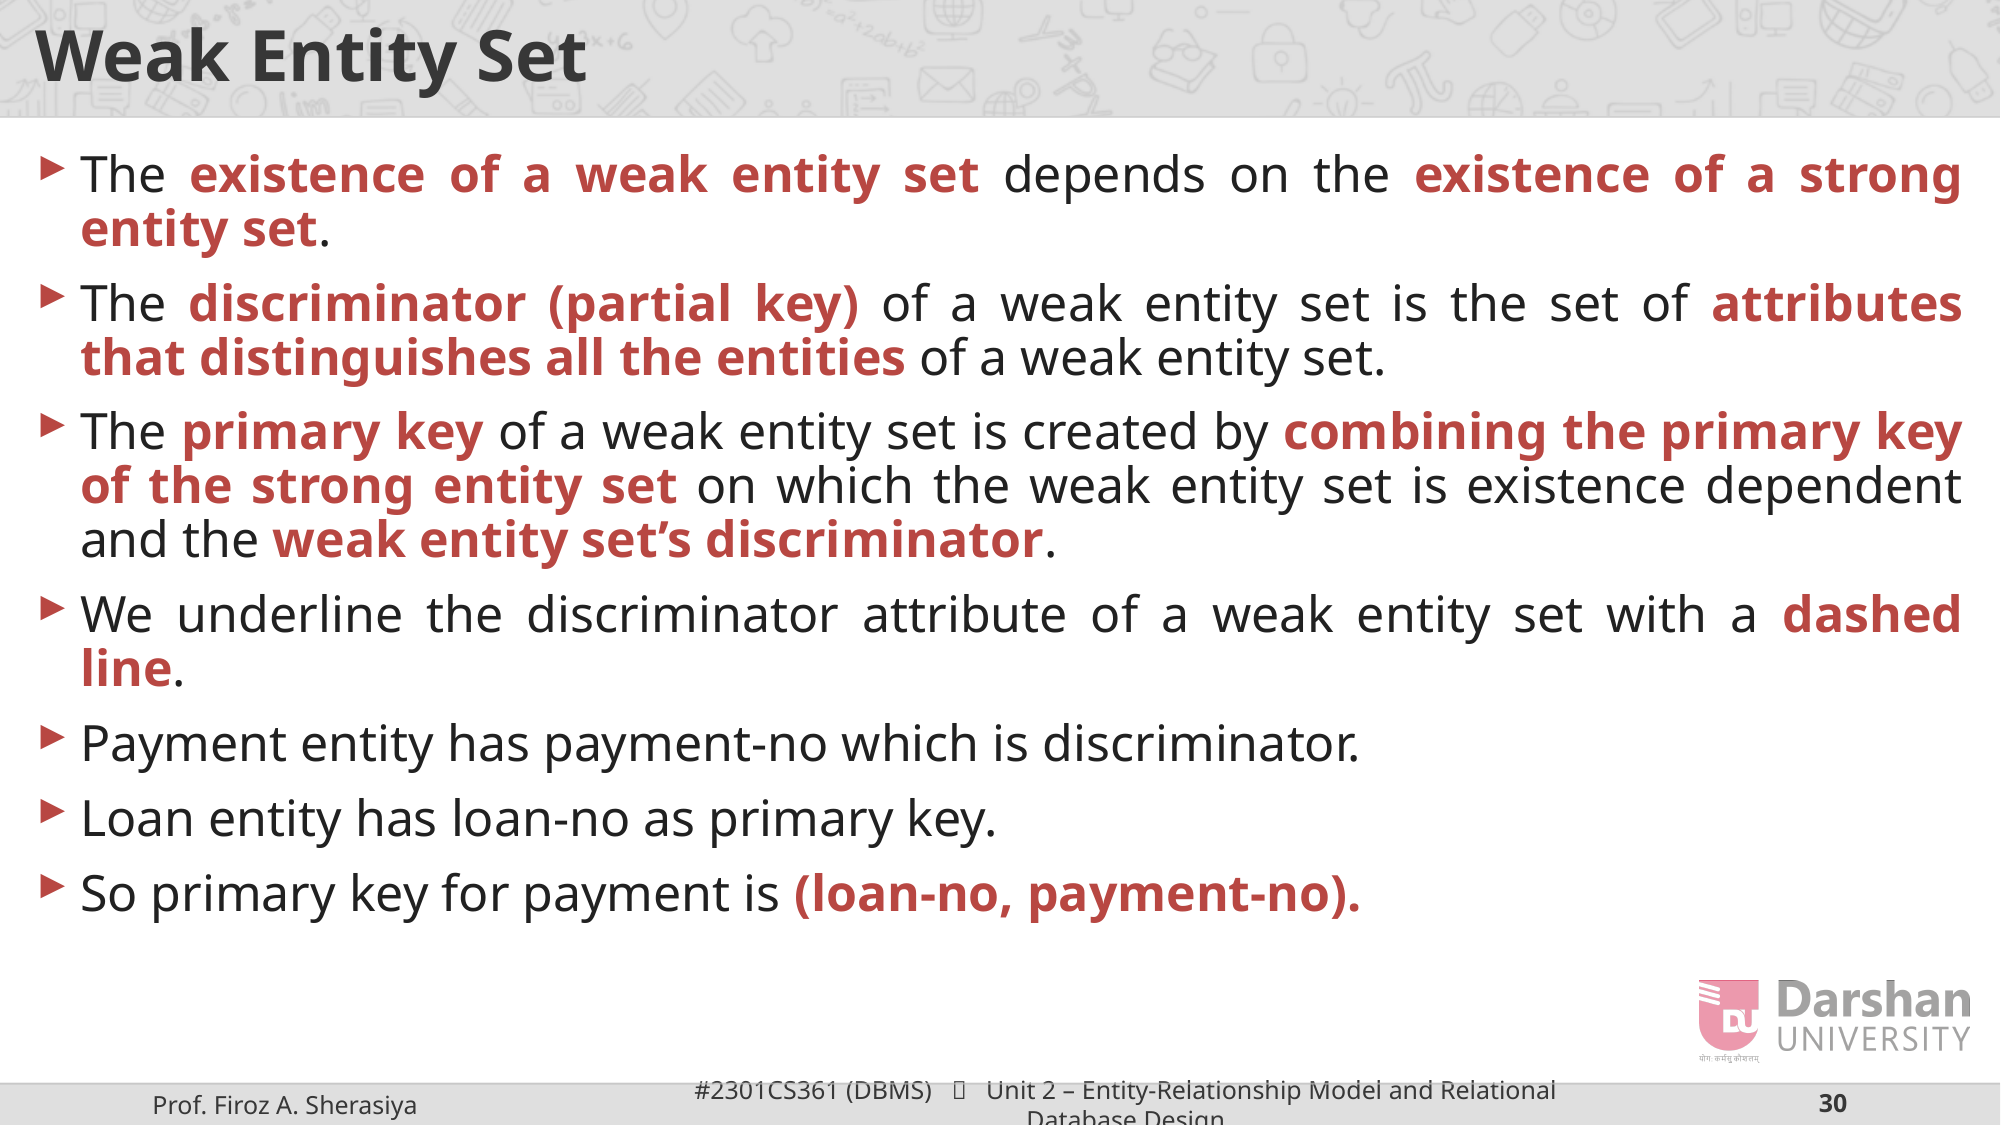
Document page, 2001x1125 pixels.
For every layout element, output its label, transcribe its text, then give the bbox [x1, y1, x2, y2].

list The existence of a weak entity set depends on the existence of a strong entity set. The discriminator (partial key) of a weak entity set is the set of attributes that distinguishes all the entities of a weak entity set. The primary key of a weak entity set is created by combining the primary key of the strong entity set on which the weak entity set is existence dependent and the weak entity set’s discriminator. We underline the discriminator attribute of a weak entity set with a dashed line. Payment entity has payment-no which is discriminator. Loan entity has loan-no as primary key. So primary key for payment is (loan-no, payment-no). [21, 141, 1979, 1059]
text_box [1699, 1059, 1970, 1063]
title Weak Entity Set [0, 0, 2000, 117]
